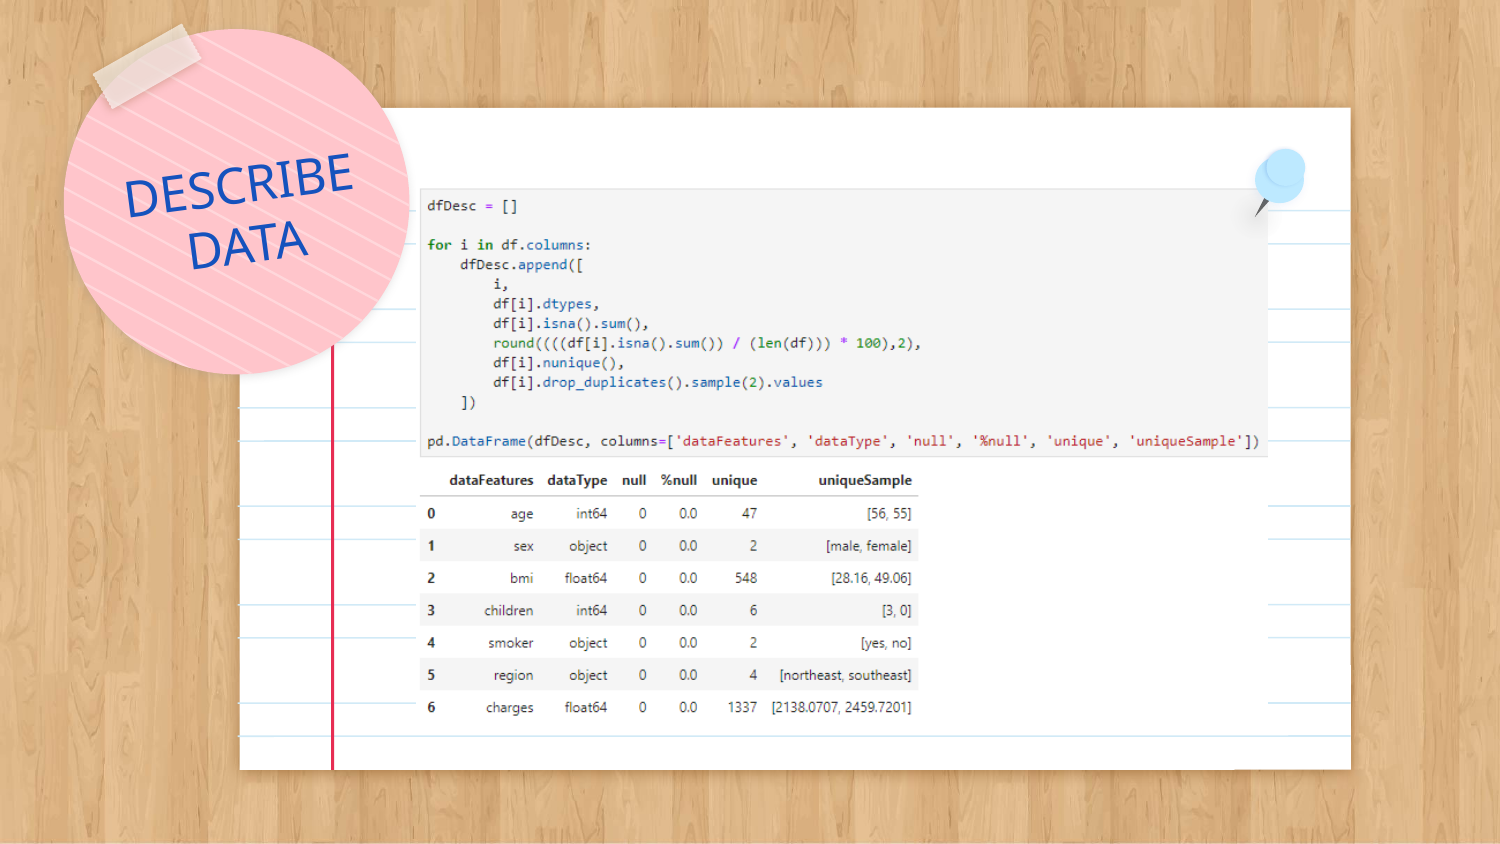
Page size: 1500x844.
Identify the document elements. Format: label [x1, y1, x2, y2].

picture [0, 0, 1500, 844]
text_box [237, 105, 1351, 771]
text_box [1230, 148, 1306, 239]
text_box [0, 0, 478, 439]
picture [415, 183, 1269, 726]
